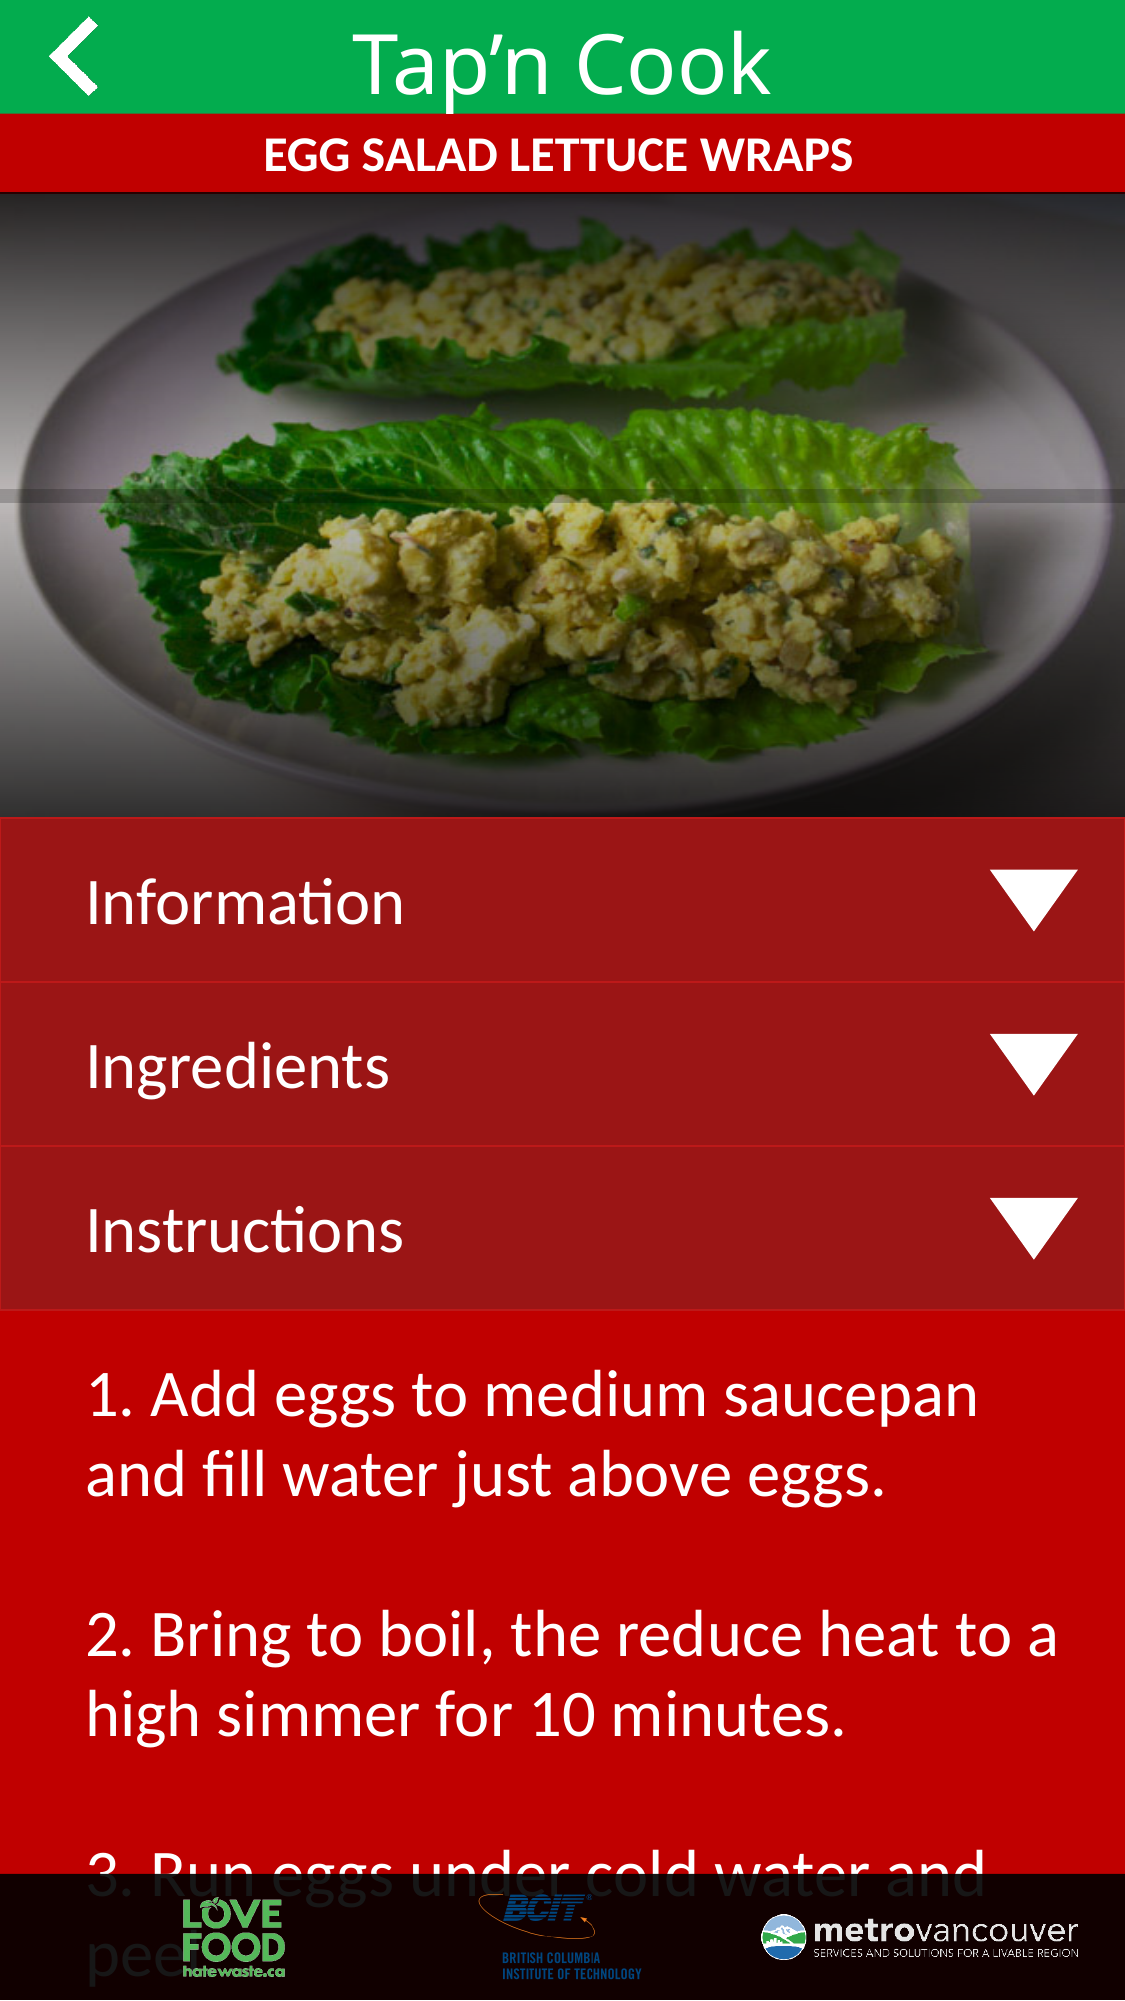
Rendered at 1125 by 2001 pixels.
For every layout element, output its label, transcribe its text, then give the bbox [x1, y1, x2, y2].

text_box [0, 1873, 467, 2000]
text_box [987, 1032, 1080, 1098]
text_box [656, 1873, 1125, 2000]
picture [467, 1870, 656, 2000]
text_box [0, 983, 1125, 1145]
picture [32, 15, 113, 96]
text_box Information [70, 850, 752, 946]
text_box [987, 1196, 1080, 1262]
text_box [987, 868, 1080, 934]
picture [173, 1876, 295, 1998]
text_box Tap’n Cook [214, 3, 911, 119]
text_box [0, 1145, 1125, 1311]
picture [761, 1914, 1078, 1960]
text_box Ingredients [70, 1014, 752, 1110]
text_box EGG SALAD LETTUCE WRAPS [248, 119, 889, 194]
picture [0, 194, 1125, 819]
text_box 1. Add eggs to medium saucepan and fill water just above eggs. 2. Bring to boil, the reduce heat to a high simmer for 10 minutes. 3. Run eggs under cold water and peel. 4. Add eggs to medium size bowl and mash with a whisk or fork. 5. Add the rest of the ingredients and stir well. 6. Scoop egg salad onto romaine leaves and serve. 7. Enjoy! [70, 1342, 1078, 1873]
text_box [0, 0, 1125, 115]
text_box [0, 819, 1125, 983]
text_box Instructions [70, 1178, 752, 1274]
